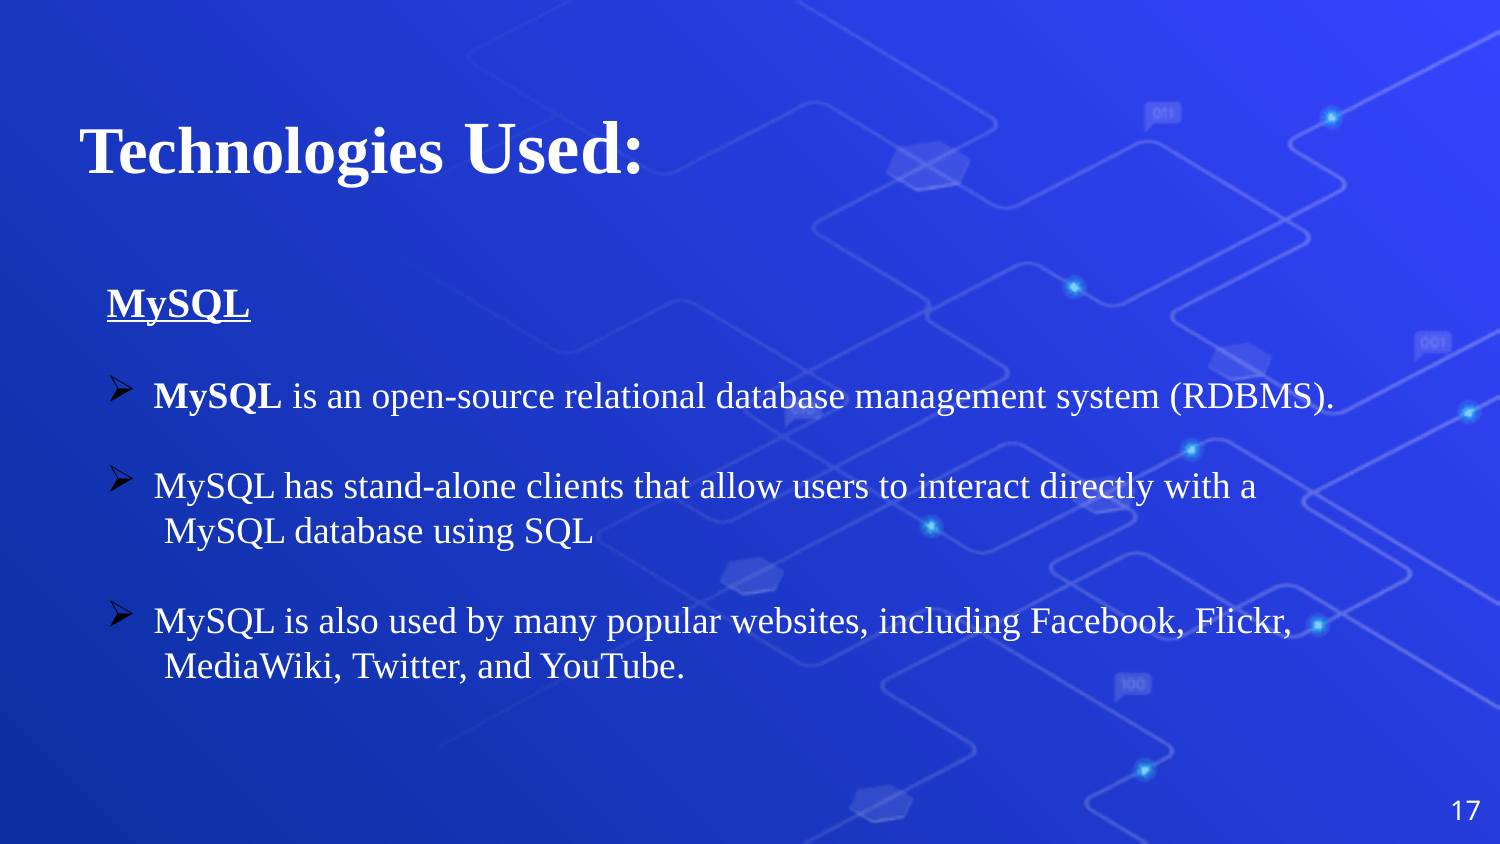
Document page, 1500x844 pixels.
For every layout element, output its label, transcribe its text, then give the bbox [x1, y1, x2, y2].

slide_number 17 [1391, 779, 1482, 844]
picture [0, 0, 1500, 844]
text_box MySQL MySQL is an open-source relational database management system (RDBMS). MySQL has stand-alone clients that allow users to interact directly with a MySQL database using SQL MySQL is also used by many popular websites, including Facebook, Flickr, MediaWiki, Twitter, and YouTube. [91, 268, 1352, 694]
text_box Technologies Used: [64, 91, 869, 196]
